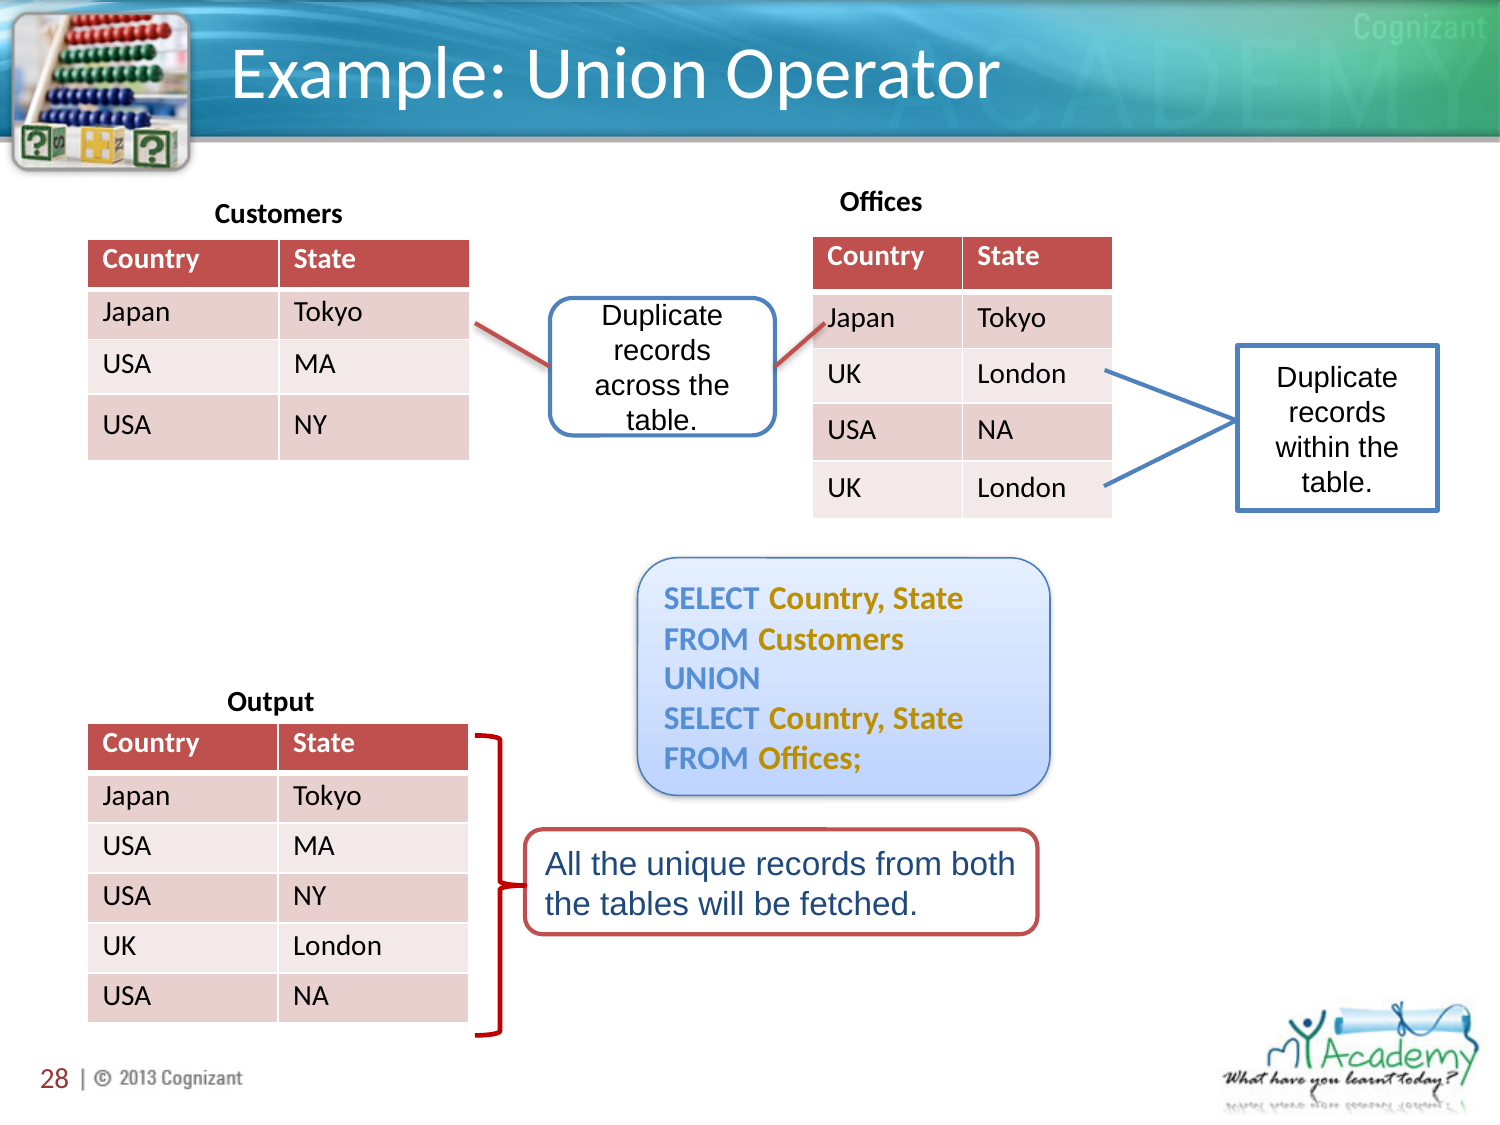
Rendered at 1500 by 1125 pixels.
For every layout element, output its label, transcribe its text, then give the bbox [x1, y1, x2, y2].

text_box Duplicate records within the table. [1103, 343, 1440, 513]
table_cell USA [813, 404, 962, 460]
table_cell NY [280, 395, 469, 460]
table_header State [280, 240, 469, 287]
table_cell USA [88, 874, 277, 922]
text_box SELECT Country, State FROM Customers UNION SELECT Country, State FROM Offices; [636, 556, 1051, 797]
table_cell Tokyo [279, 776, 468, 822]
text_box Duplicate records across the table. [547, 295, 778, 438]
table_cell UK [813, 349, 962, 402]
text_box All the unique records from both the tables will be fetched. [522, 827, 1040, 937]
table_cell USA [88, 395, 278, 460]
picture [0, 0, 1500, 1125]
table_cell Tokyo [280, 292, 469, 339]
table_cell Japan [88, 776, 277, 822]
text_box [474, 322, 551, 367]
table_cell London [963, 349, 1112, 402]
slide_number 28 [24, 1052, 100, 1098]
table_cell NA [963, 404, 1112, 460]
table_header Country [813, 237, 962, 289]
table_cell UK [88, 924, 277, 972]
table_cell MA [279, 824, 468, 872]
text_box Offices [824, 174, 1338, 225]
table_header Country [88, 240, 278, 287]
table_cell Japan [813, 295, 962, 348]
table_cell USA [88, 340, 278, 393]
title Example: Union Operator [215, 0, 1500, 138]
text_box [474, 734, 526, 1037]
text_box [774, 322, 826, 367]
table_cell USA [88, 974, 277, 1022]
table_cell NY [279, 874, 468, 922]
table_cell London [279, 924, 468, 972]
table_cell Tokyo [963, 295, 1112, 348]
table_header Country [88, 724, 277, 770]
table_cell NA [279, 974, 468, 1022]
table_cell Japan [88, 292, 278, 339]
text_box Output [212, 674, 475, 725]
table_cell UK [813, 462, 962, 518]
table_cell London [963, 462, 1112, 518]
table_header State [963, 237, 1112, 289]
table_cell USA [88, 824, 277, 872]
table_cell MA [280, 340, 469, 393]
table_header State [279, 725, 468, 770]
text_box Customers [200, 187, 463, 238]
